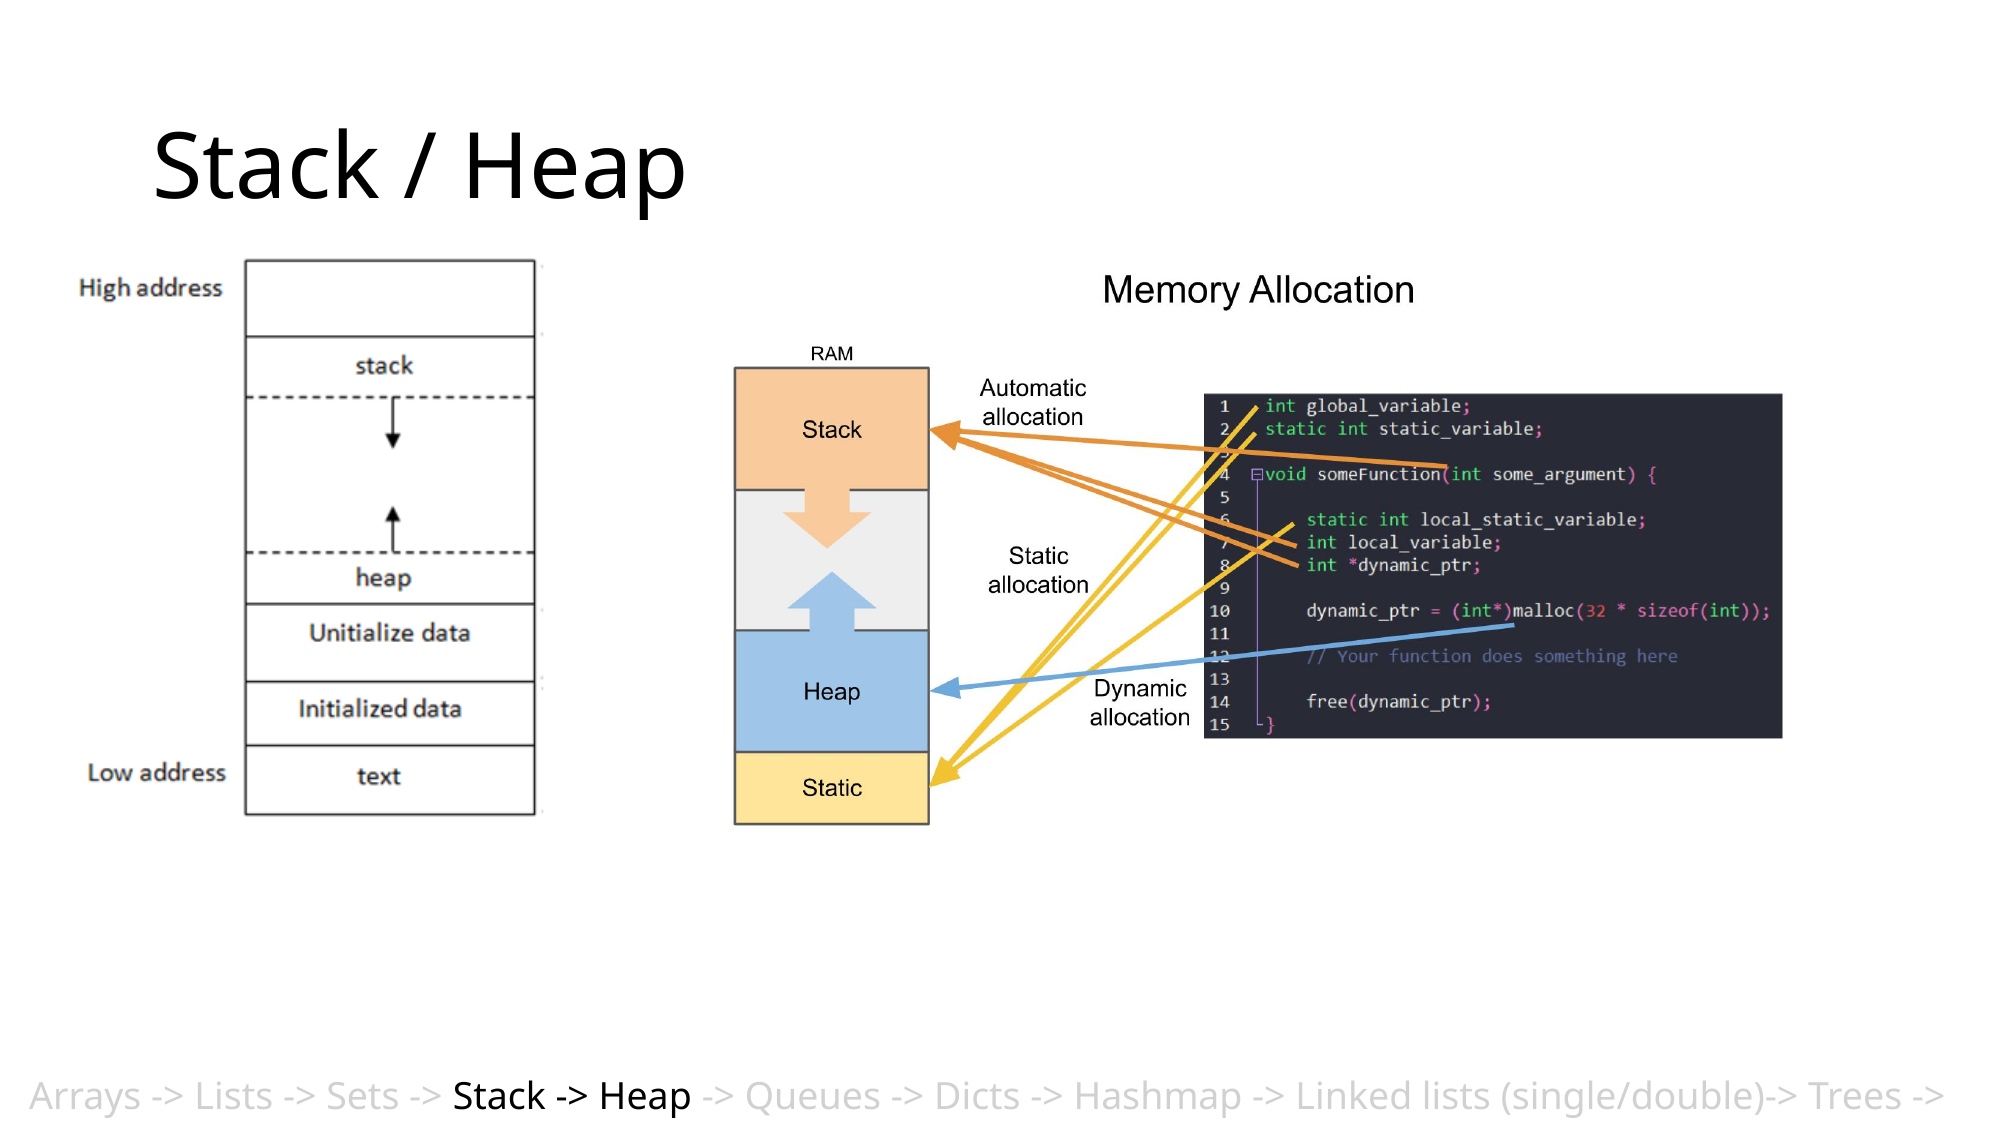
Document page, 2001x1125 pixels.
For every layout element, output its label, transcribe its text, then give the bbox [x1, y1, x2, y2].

title Stack / Heap [137, 59, 1863, 278]
picture [683, 243, 1835, 892]
text_box Arrays -> Lists -> Sets -> Stack -> Heap -> Queues -> Dicts -> Hashmap -> Linked lists (single/double)-> Trees -> Quicksort [14, 1064, 2000, 1125]
picture [78, 255, 639, 832]
